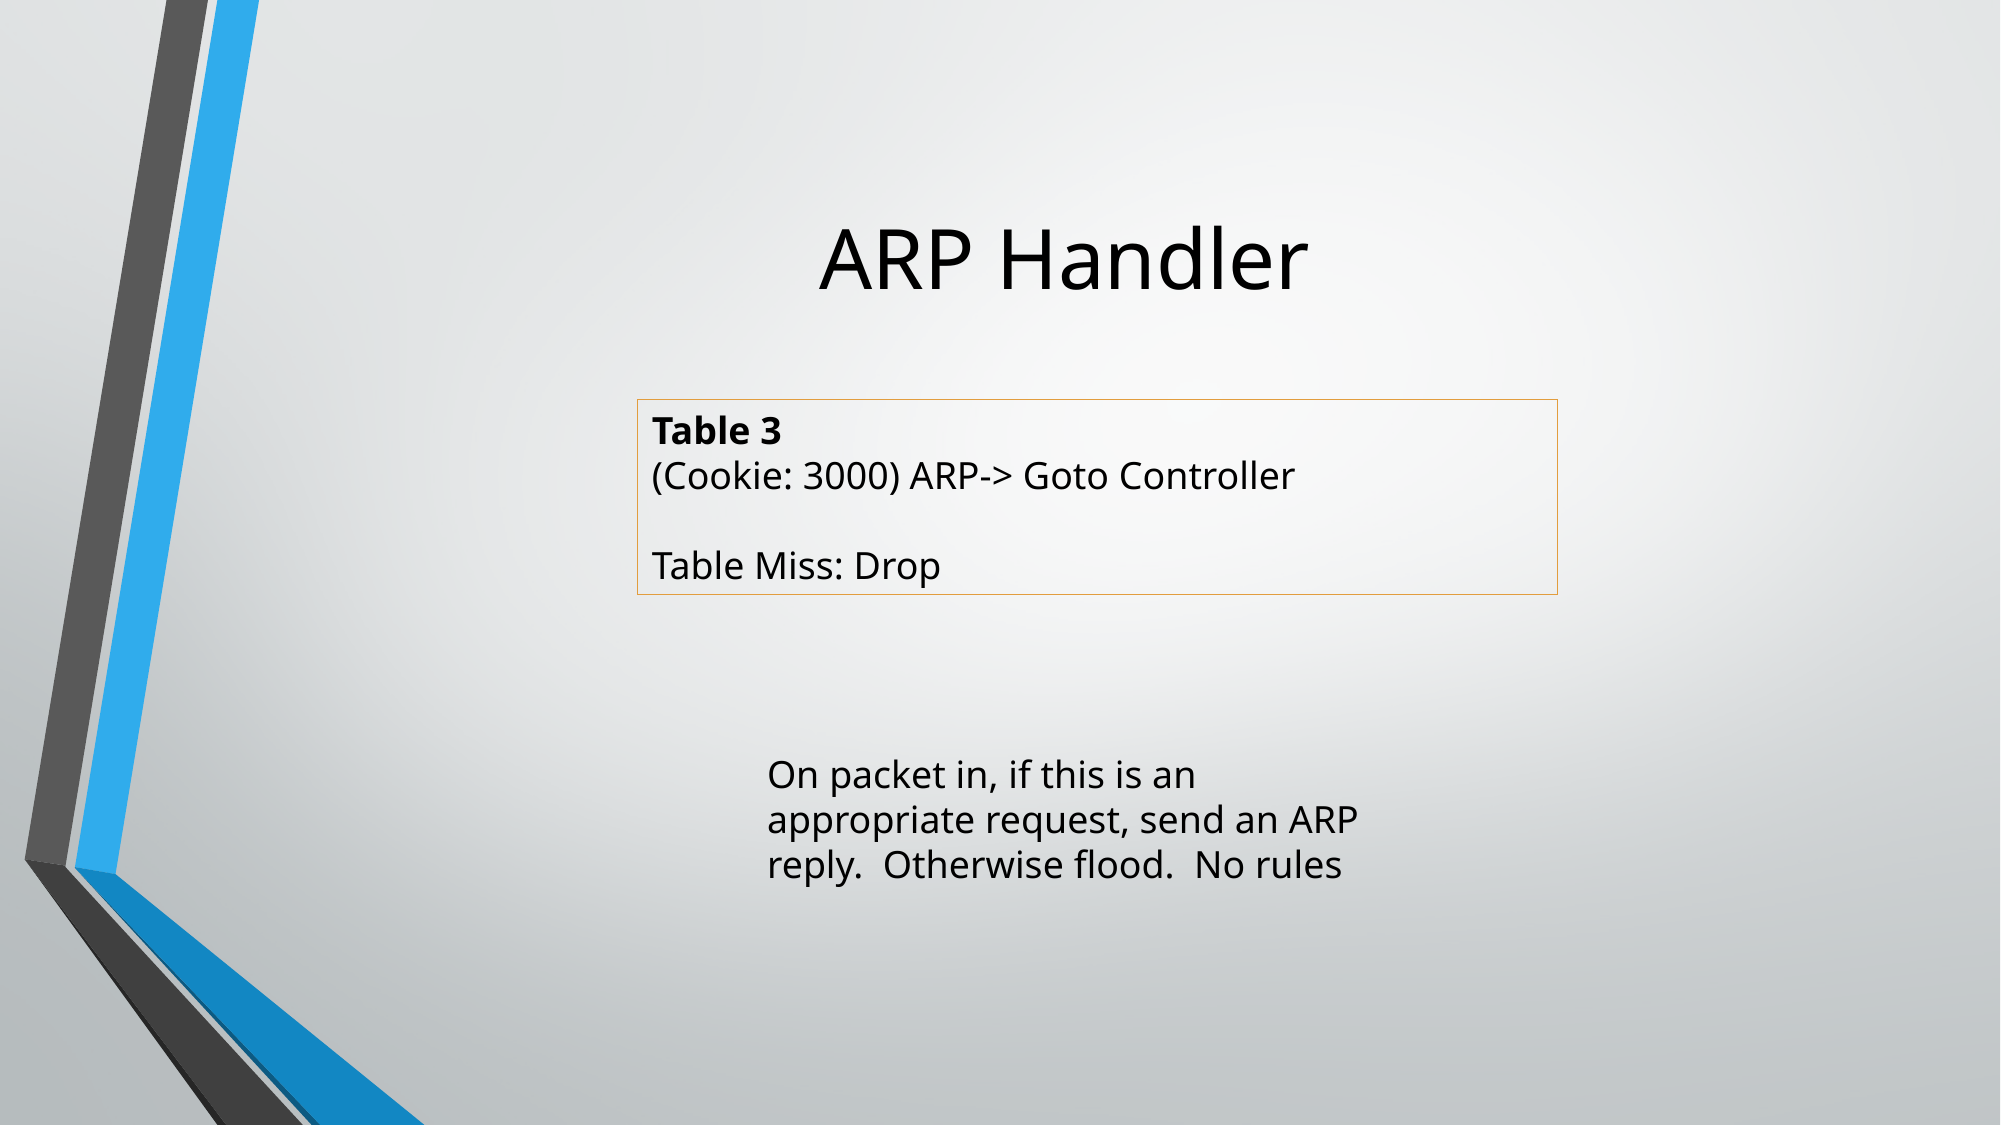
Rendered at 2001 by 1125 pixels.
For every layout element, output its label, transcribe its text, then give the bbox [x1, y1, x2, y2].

title ARP Handler [243, 112, 1887, 400]
text_box On packet in, if this is an appropriate request, send an ARP reply. Otherwise flood. No rules [752, 654, 1379, 894]
text_box Table 3 (Cookie: 3000) ARP-> Goto Controller Table Miss: Drop [637, 399, 1558, 595]
